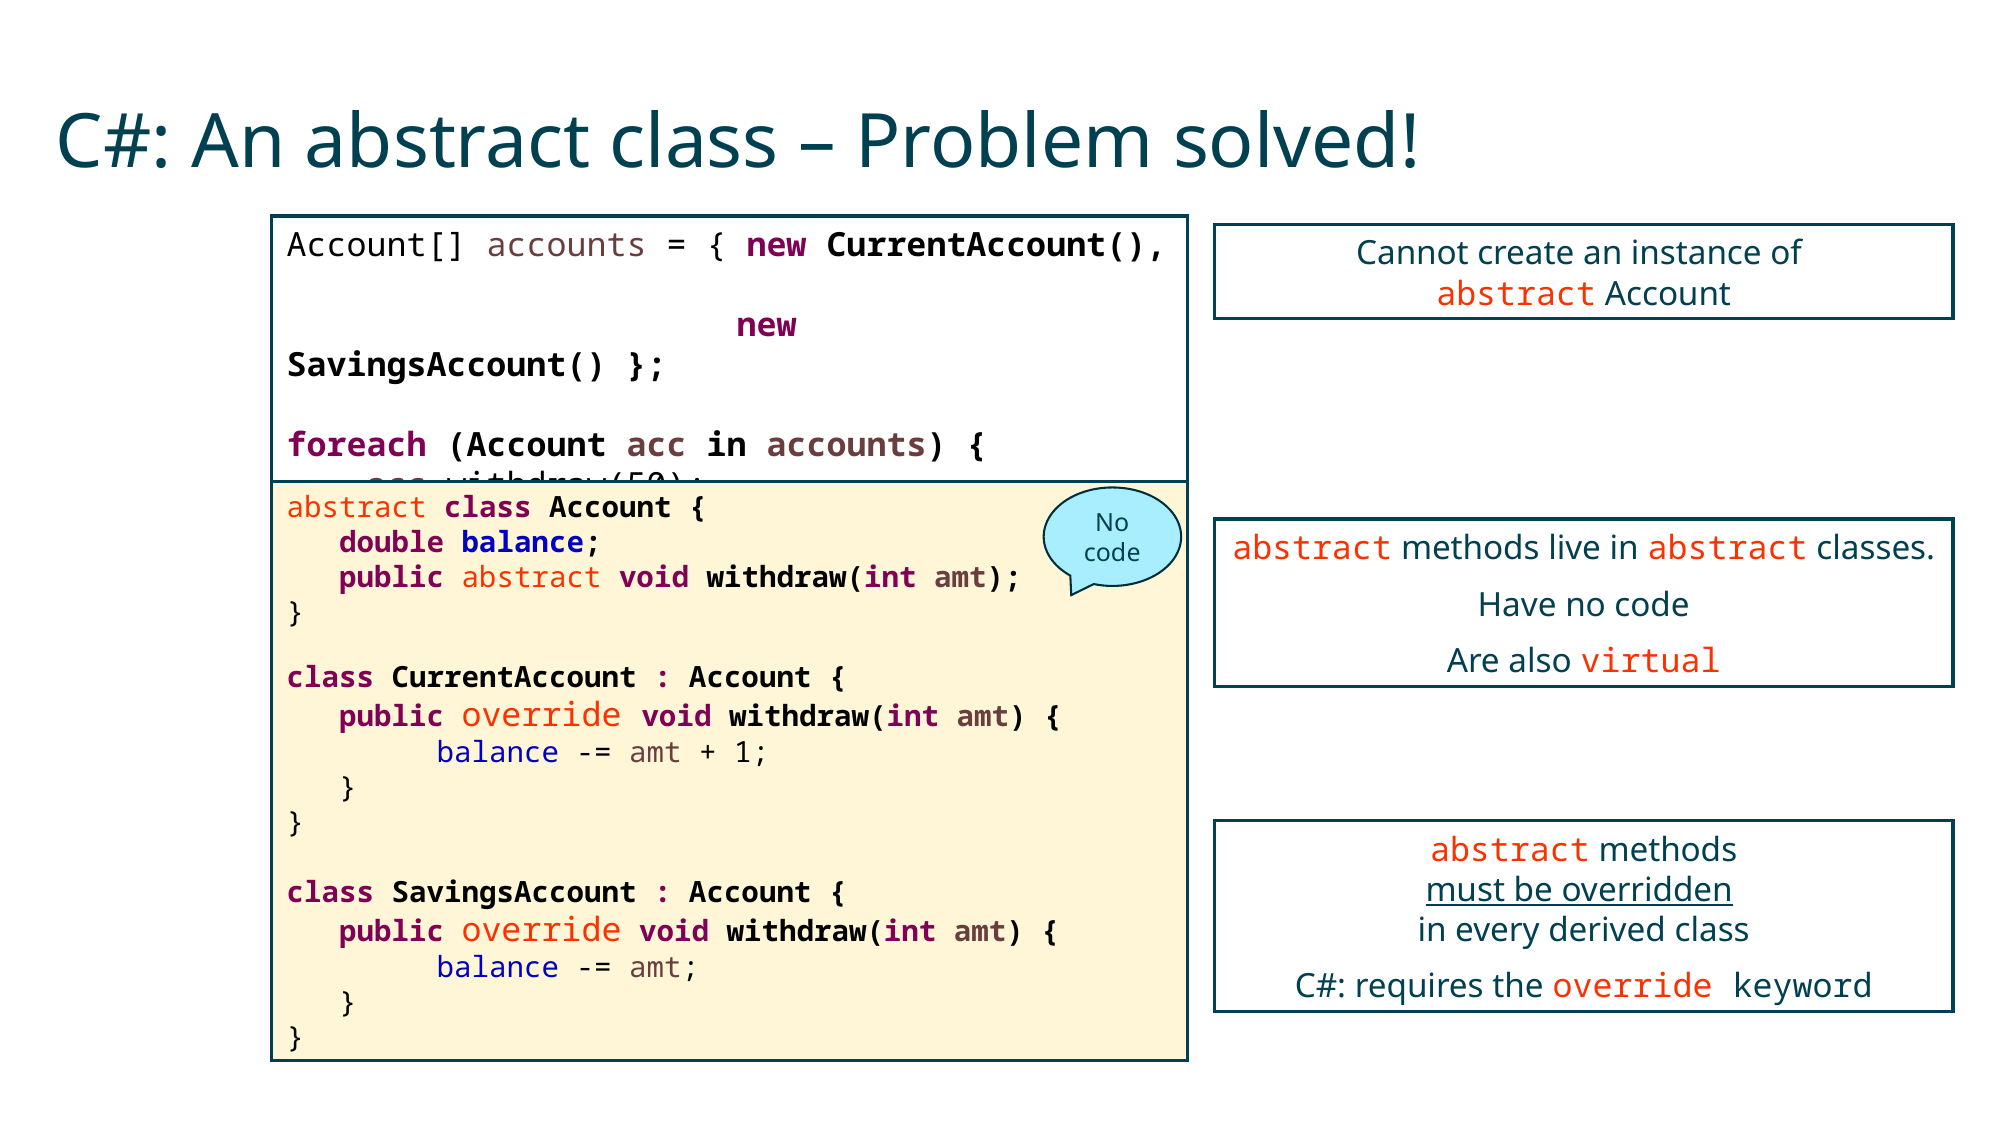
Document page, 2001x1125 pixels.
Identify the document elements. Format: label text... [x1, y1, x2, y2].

text_box Account[] accounts = { new CurrentAccount(), new SavingsAccount() }; foreach (Account acc in accounts) { acc.withdraw(50); } [271, 215, 1189, 480]
text_box abstract methods live in abstract classes. Have no code Are also virtual [1213, 518, 1954, 688]
text_box Cannot create an instance of abstract Account [1213, 223, 1954, 320]
text_box abstract class Account { double balance; public abstract void withdraw(int amt); } class CurrentAccount : Account { public override void withdraw(int amt) { balance -= amt + 1; } } class SavingsAccount : Account { public override void withdraw(int amt) { balance -= amt; } } [271, 480, 1189, 1061]
text_box No code [1042, 486, 1183, 597]
title C#: An abstract class – Problem solved! [55, 92, 1946, 225]
text_box abstract methods must be overridden in every derived class C#: requires the override keyword [1213, 820, 1954, 1013]
